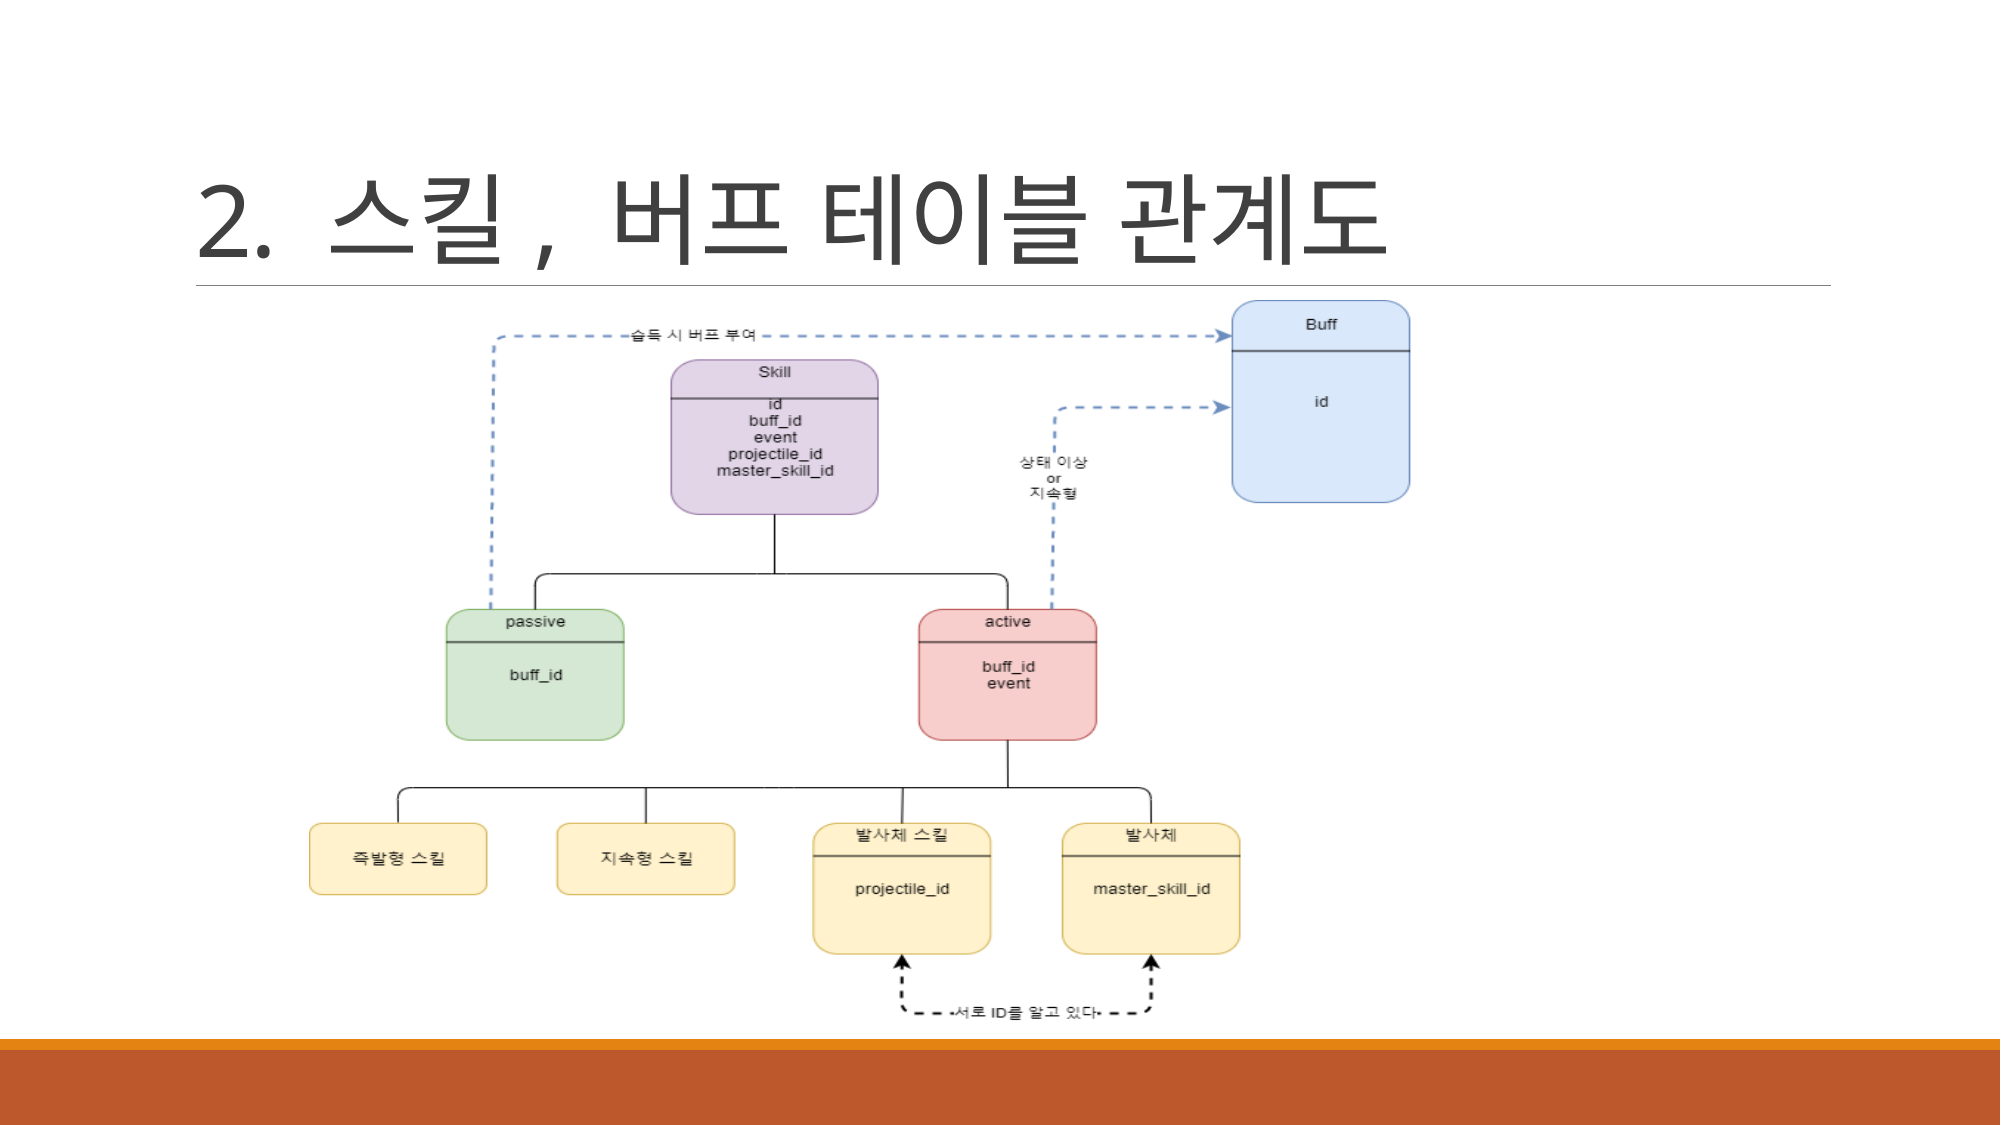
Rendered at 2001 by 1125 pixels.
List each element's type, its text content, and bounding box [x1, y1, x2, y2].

title 2. 스킬, 버프 테이블 관계도 [180, 47, 1830, 285]
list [308, 300, 1413, 1026]
